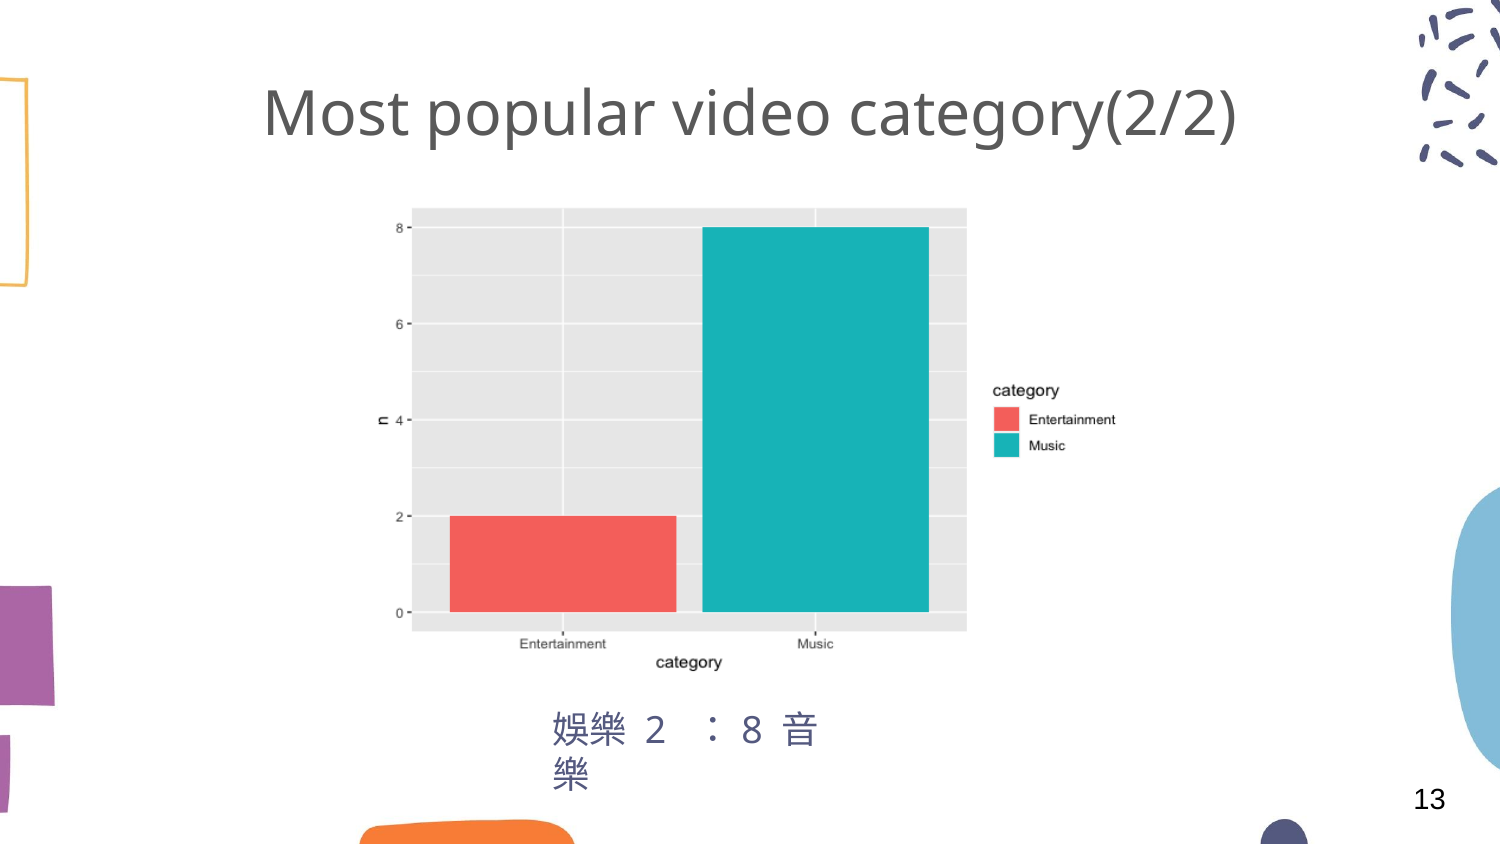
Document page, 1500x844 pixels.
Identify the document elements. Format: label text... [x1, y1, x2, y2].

picture [0, 0, 1500, 844]
text_box 娛樂 2 ：8 音樂 [537, 691, 852, 786]
title Most popular video category(2/2) [116, 58, 1383, 153]
text_box 13 [1398, 772, 1461, 823]
